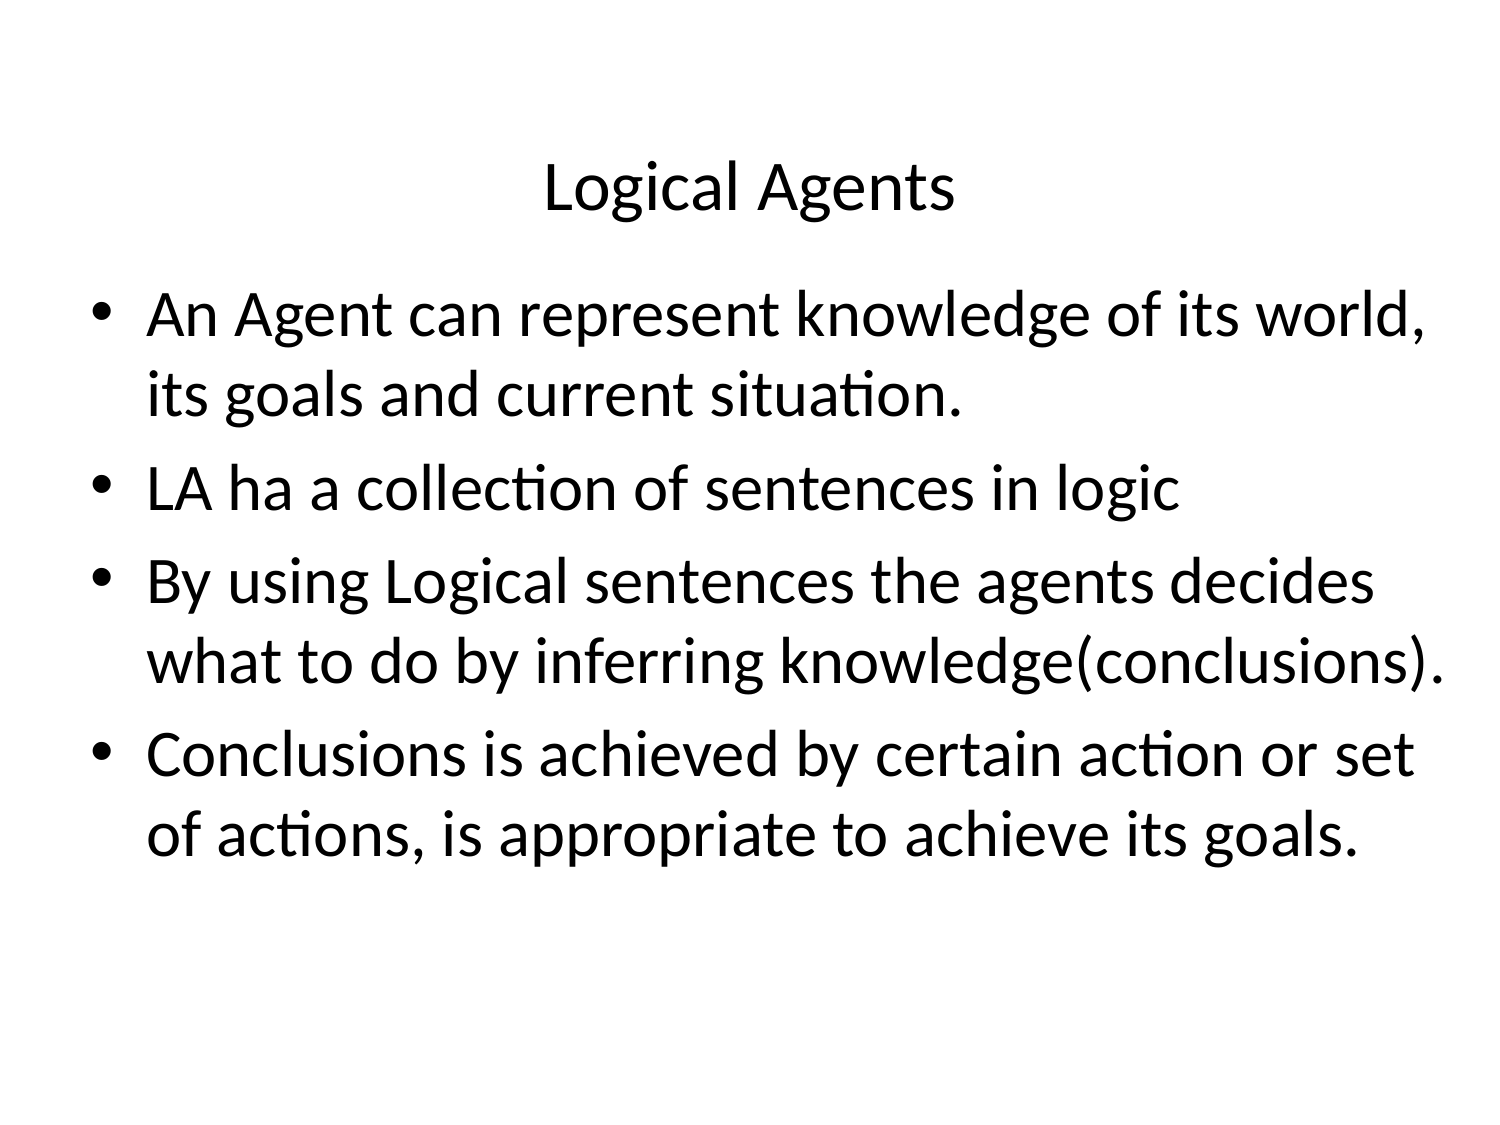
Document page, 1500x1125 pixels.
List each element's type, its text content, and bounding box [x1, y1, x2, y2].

title Logical Agents [75, 45, 1425, 233]
list An Agent can represent knowledge of its world, its goals and current situation. LA ha a collection of sentences in logic By using Logical sentences the agents decides what to do by inferring knowledge(conclusions). Conclusions is achieved by certain action or set of actions, is appropriate to achieve its goals. [75, 262, 1463, 1005]
